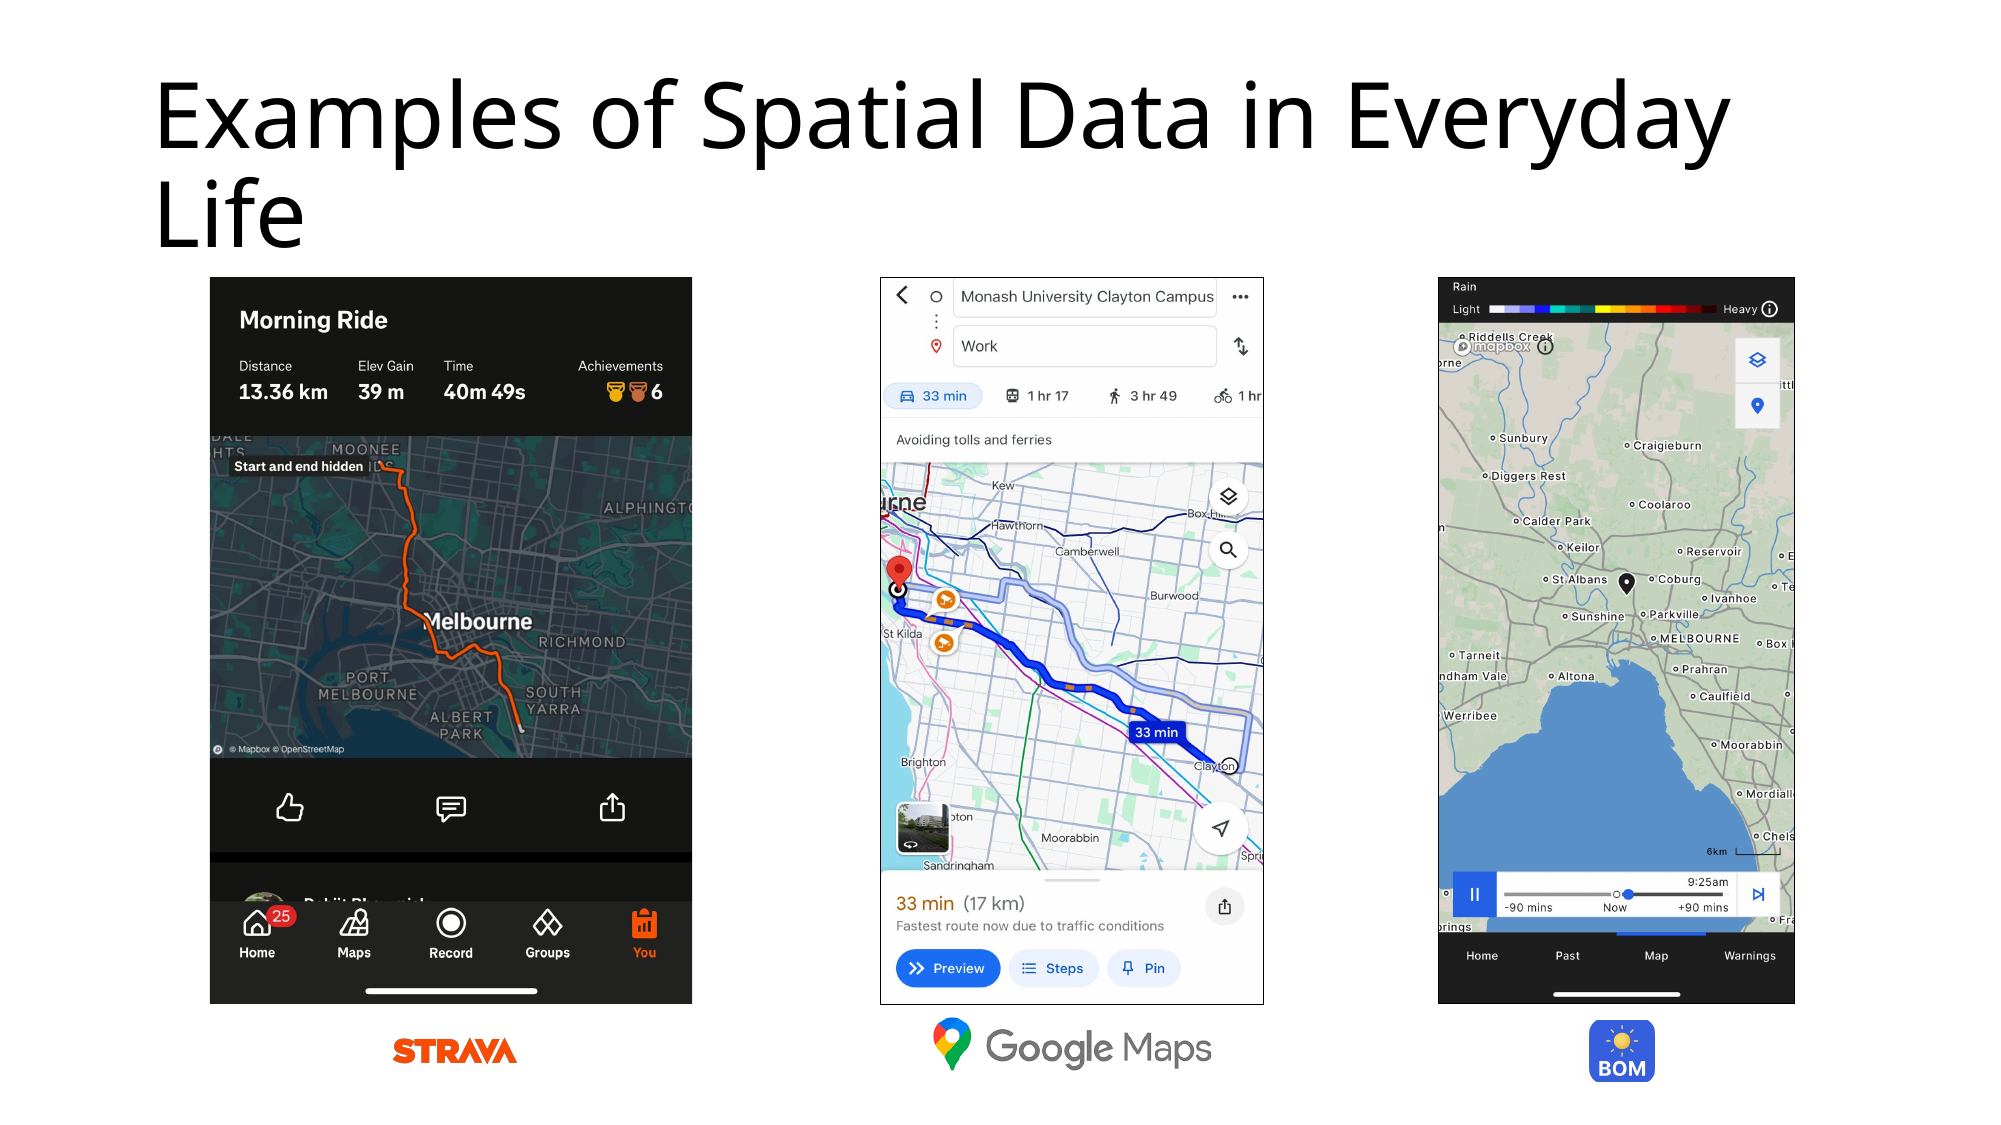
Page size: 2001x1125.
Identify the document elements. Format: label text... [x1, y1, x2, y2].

picture [880, 277, 1264, 1005]
title Examples of Spatial Data in Everyday Life [137, 59, 1863, 278]
picture [1580, 1020, 1663, 1082]
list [209, 277, 693, 1004]
picture [932, 1008, 1212, 1079]
picture [1438, 277, 1795, 1004]
picture [379, 1023, 523, 1079]
